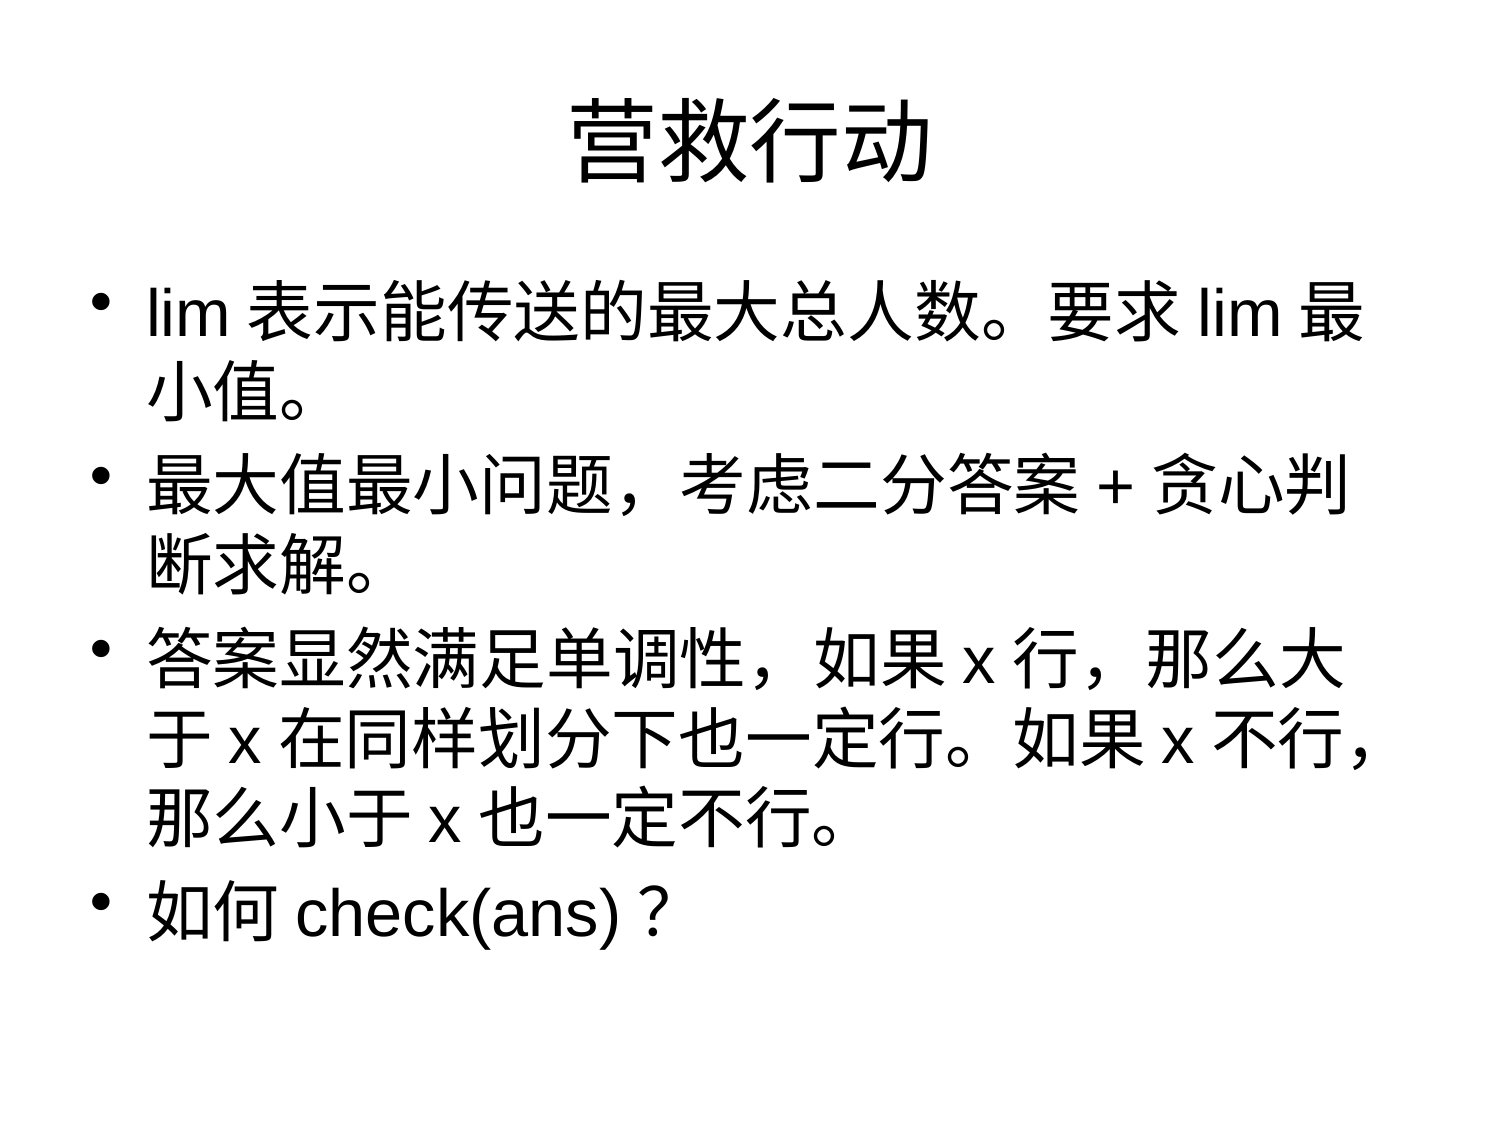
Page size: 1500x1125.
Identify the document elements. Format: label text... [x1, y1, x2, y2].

title 营救行动 [74, 44, 1426, 233]
list lim表示能传送的最大总人数。要求lim最小值。 最大值最小问题，考虑二分答案+贪心判断求解。 答案显然满足单调性，如果x行，那么大于x在同样划分下也一定行。如果x不行，那么小于x也一定不行。 如何check(ans)？ [74, 262, 1426, 1006]
